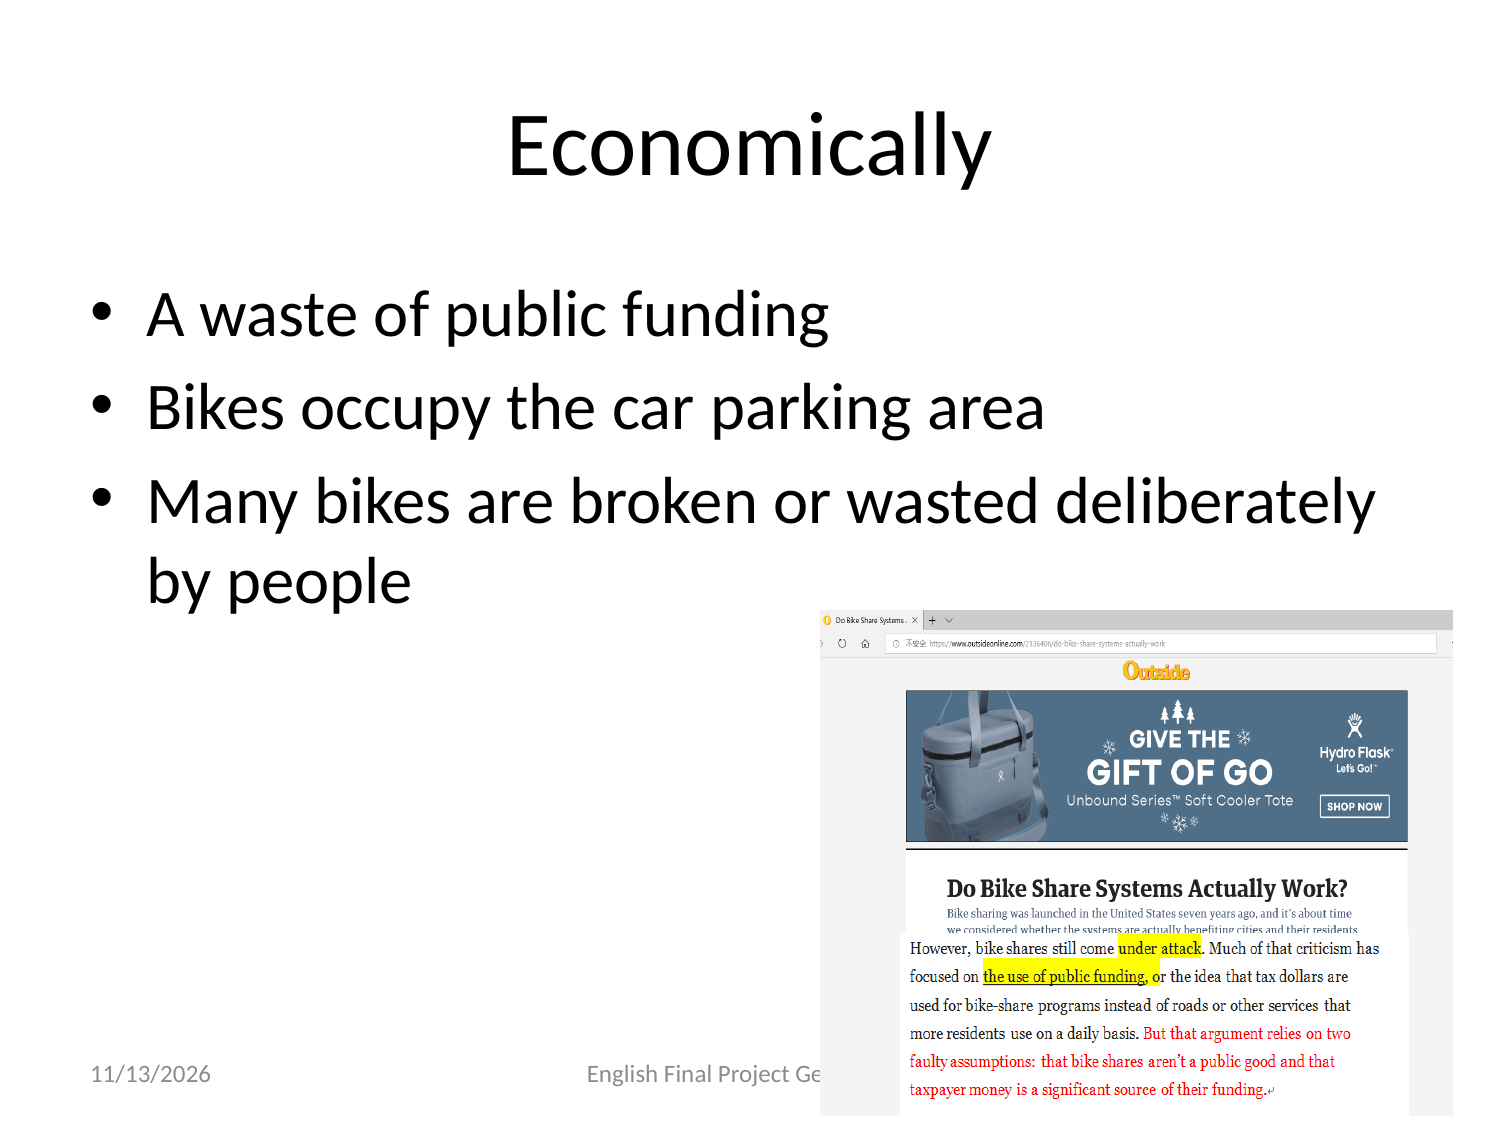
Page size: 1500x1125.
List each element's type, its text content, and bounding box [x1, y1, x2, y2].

list A waste of public funding Bikes occupy the car parking area Many bikes are broken or wasted deliberately by people [75, 262, 1425, 1005]
footer English Final Project Ge Ruipeng [512, 1042, 815, 1103]
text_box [820, 610, 1453, 1125]
title Economically [75, 45, 1425, 233]
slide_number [75, 1042, 425, 1103]
